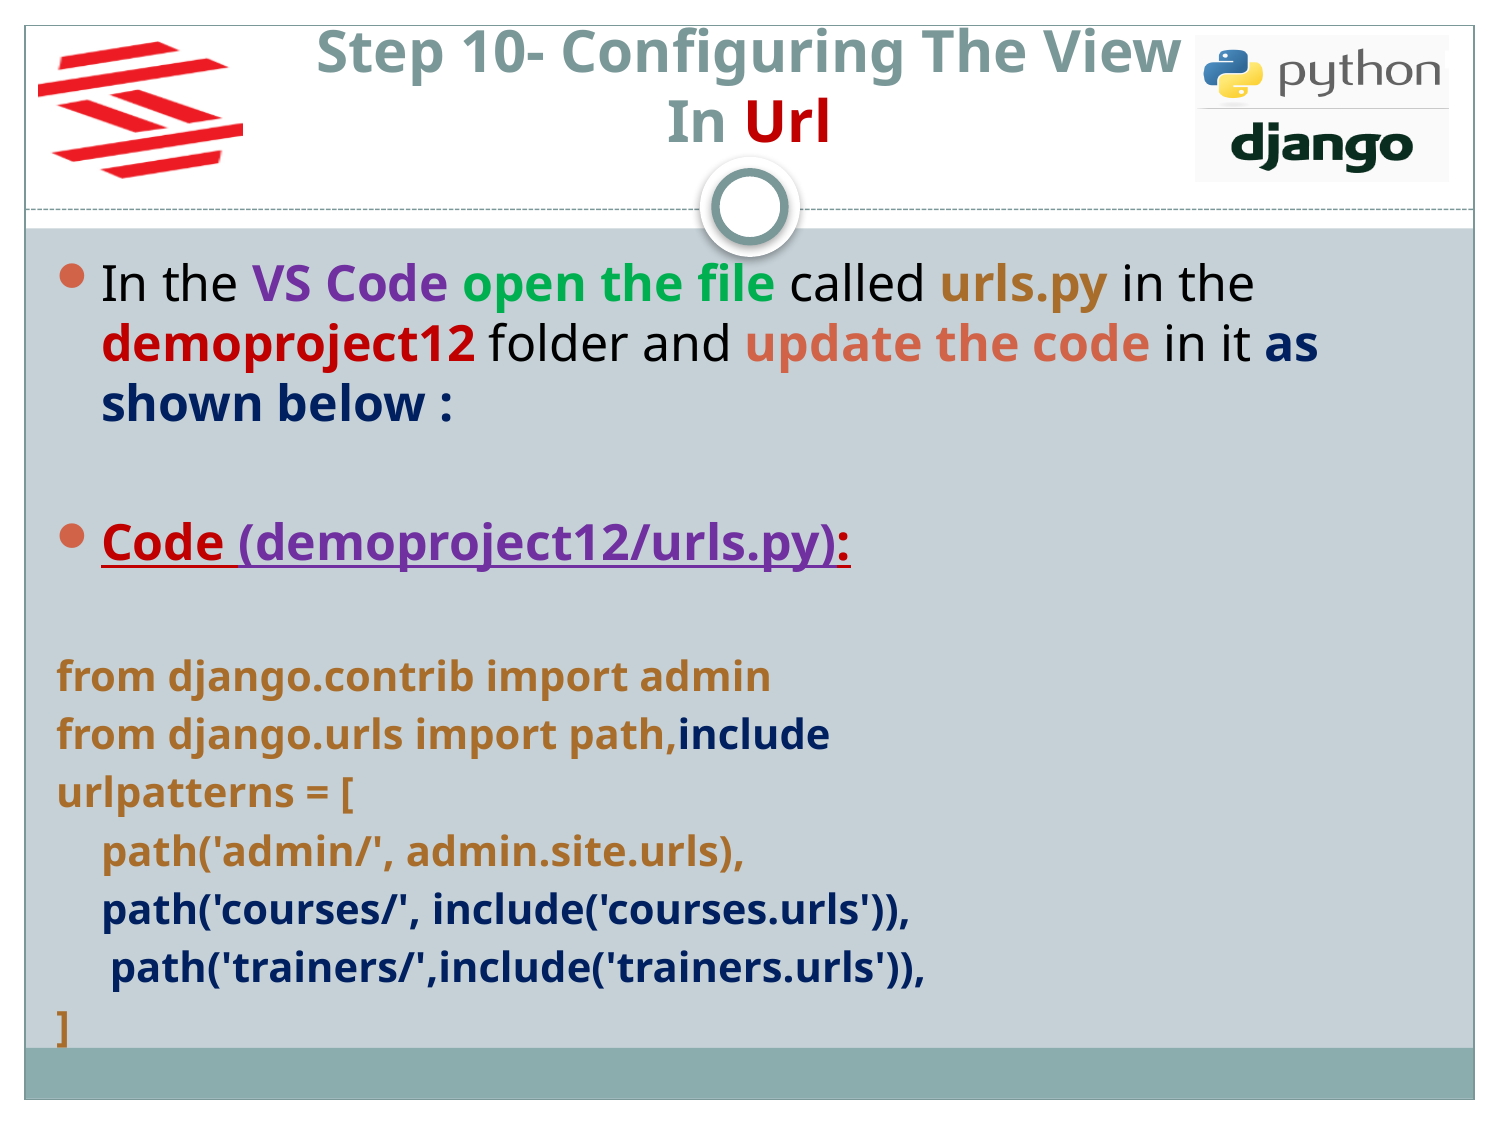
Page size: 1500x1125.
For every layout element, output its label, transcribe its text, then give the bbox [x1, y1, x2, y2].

list In the VS Code open the file called urls.py in the demoproject12 folder and update the code in it as shown below : Code (demoproject12/urls.py): from django.contrib import admin from django.urls import path,include urlpatterns = [ path('admin/', admin.site.urls), path('courses/', include('courses.urls')), path('trainers/',include('trainers.urls')), ] [41, 243, 1471, 1125]
picture [1195, 34, 1449, 183]
title Step 10- Configuring The View In Url [237, 37, 1190, 162]
picture [37, 40, 243, 185]
